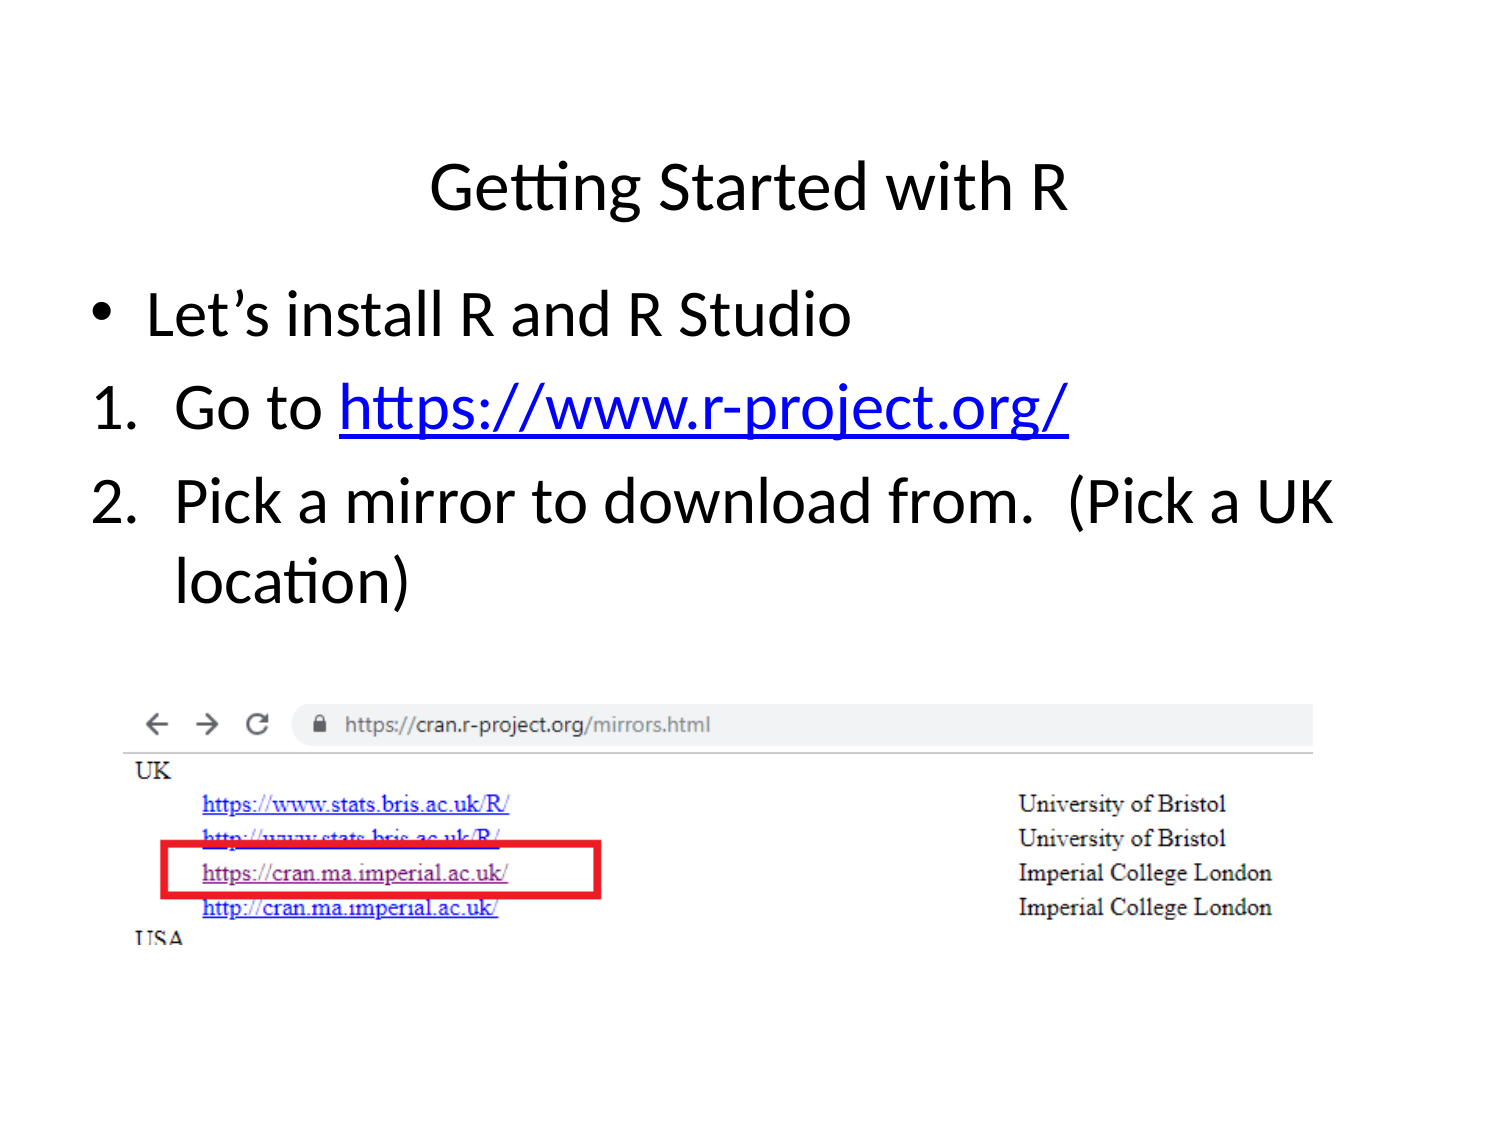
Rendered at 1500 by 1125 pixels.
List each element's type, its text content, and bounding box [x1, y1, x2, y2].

title Getting Started with R [75, 45, 1425, 233]
picture [123, 703, 1314, 946]
list Let’s install R and R Studio Go to https://www.r-project.org/ Pick a mirror to download from. (Pick a UK location) [75, 262, 1425, 811]
